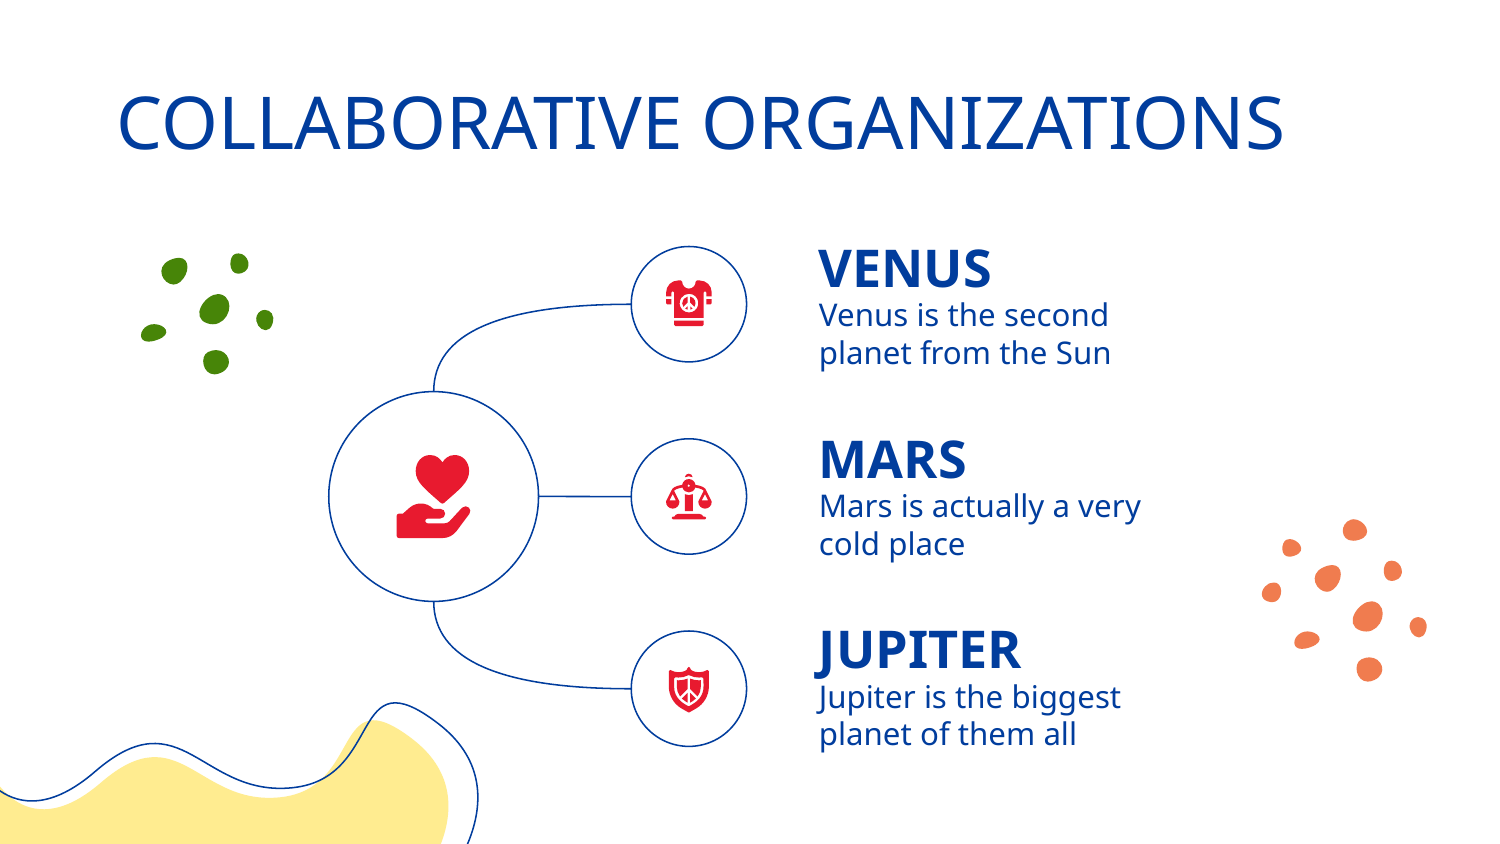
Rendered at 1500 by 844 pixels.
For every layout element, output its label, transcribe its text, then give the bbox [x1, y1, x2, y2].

text_box JUPITER [803, 612, 1172, 662]
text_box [1259, 518, 1429, 682]
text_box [665, 473, 713, 520]
title COLLABORATIVE ORGANIZATIONS [101, 85, 1399, 180]
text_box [665, 280, 712, 327]
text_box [137, 253, 276, 375]
text_box [631, 246, 747, 362]
text_box [631, 631, 747, 747]
text_box Jupiter is the biggest planet of them all [803, 662, 1172, 756]
text_box Mars is actually a very cold place [803, 471, 1172, 566]
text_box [433, 303, 632, 392]
text_box Venus is the second planet from the Sun [803, 280, 1172, 375]
text_box [631, 438, 747, 555]
text_box [328, 391, 539, 602]
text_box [433, 601, 632, 689]
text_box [396, 454, 471, 539]
text_box MARS [803, 421, 1172, 471]
text_box VENUS [803, 231, 1172, 280]
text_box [668, 666, 710, 713]
